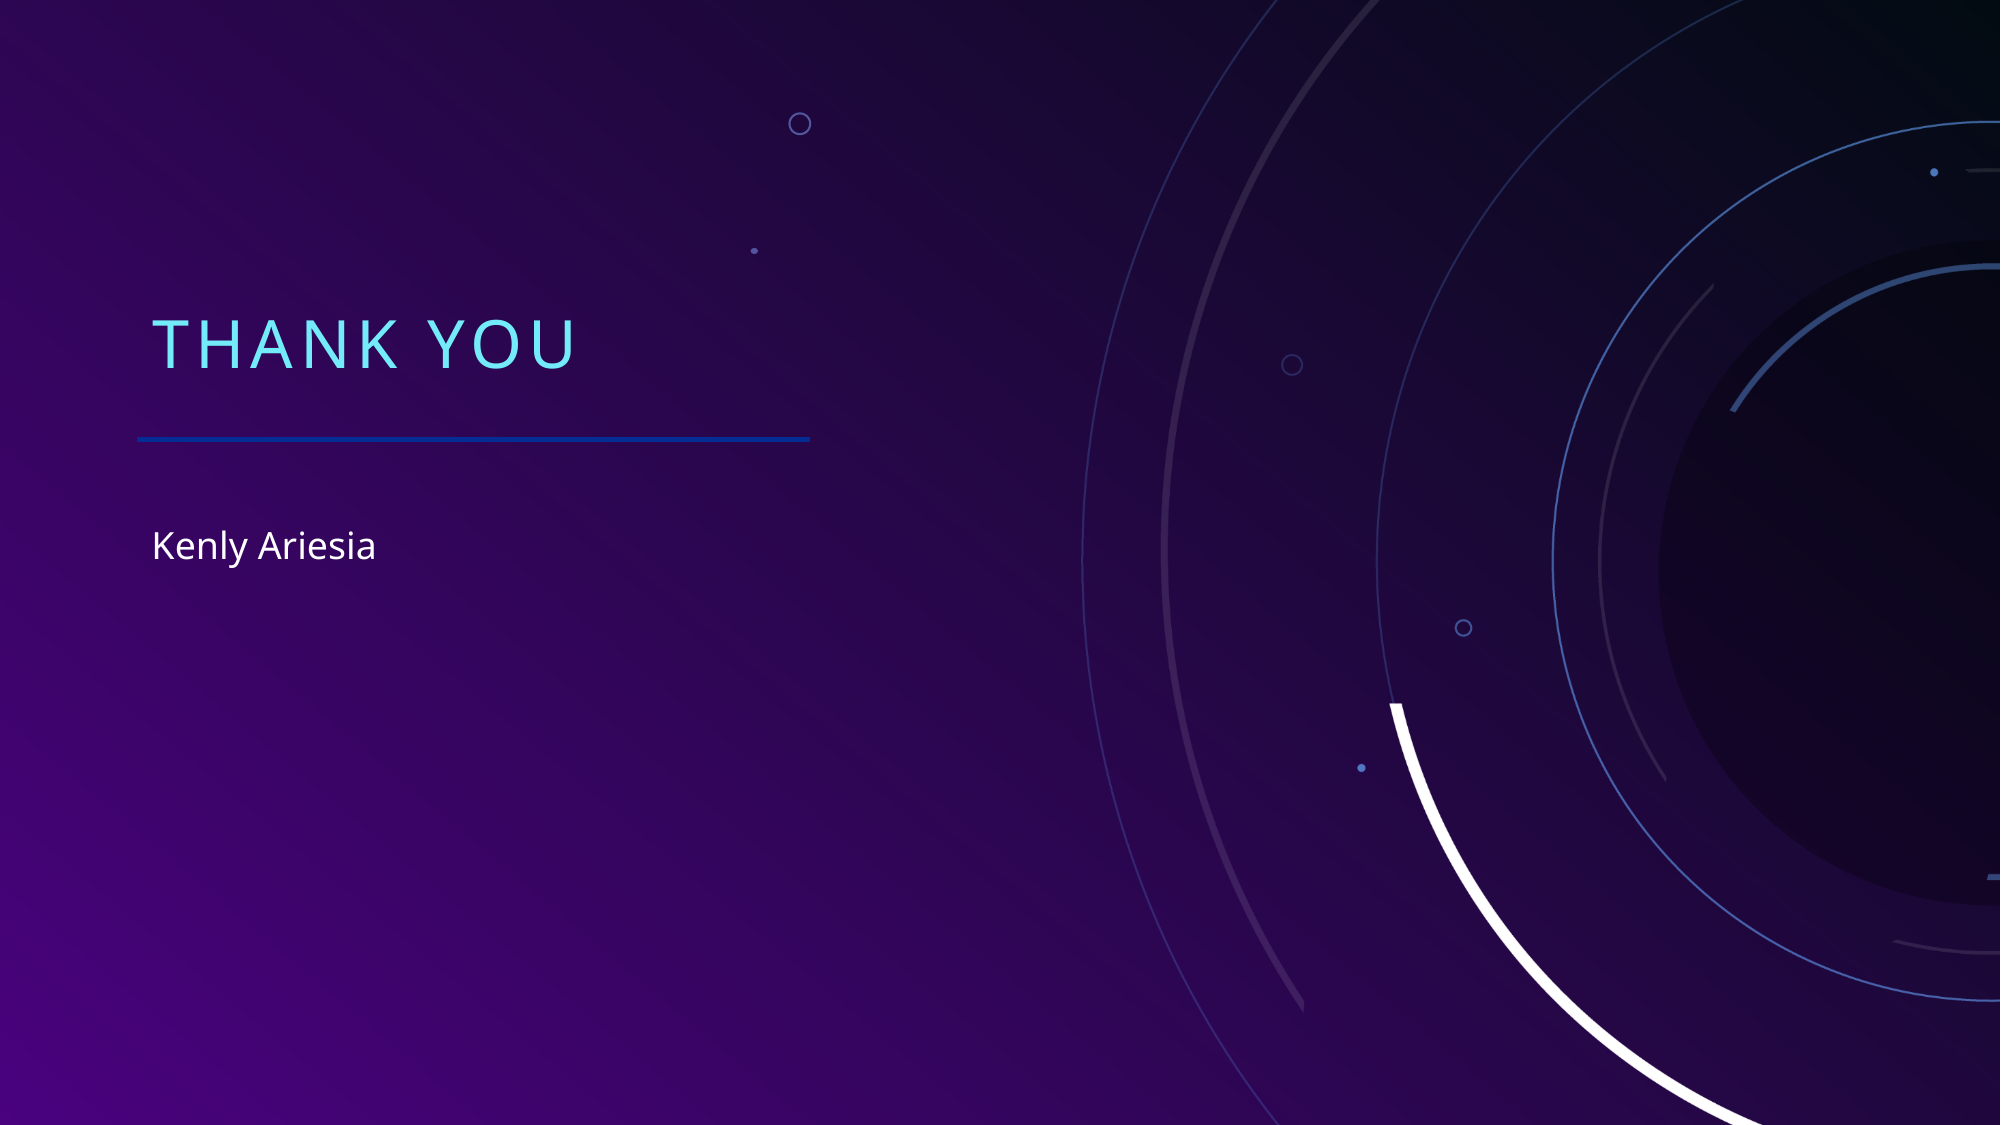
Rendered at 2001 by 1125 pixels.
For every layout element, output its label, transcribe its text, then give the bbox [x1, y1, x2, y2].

list Kenly Ariesia [136, 505, 861, 957]
title THANK YOU [137, 28, 861, 390]
picture [1073, 0, 2000, 1125]
